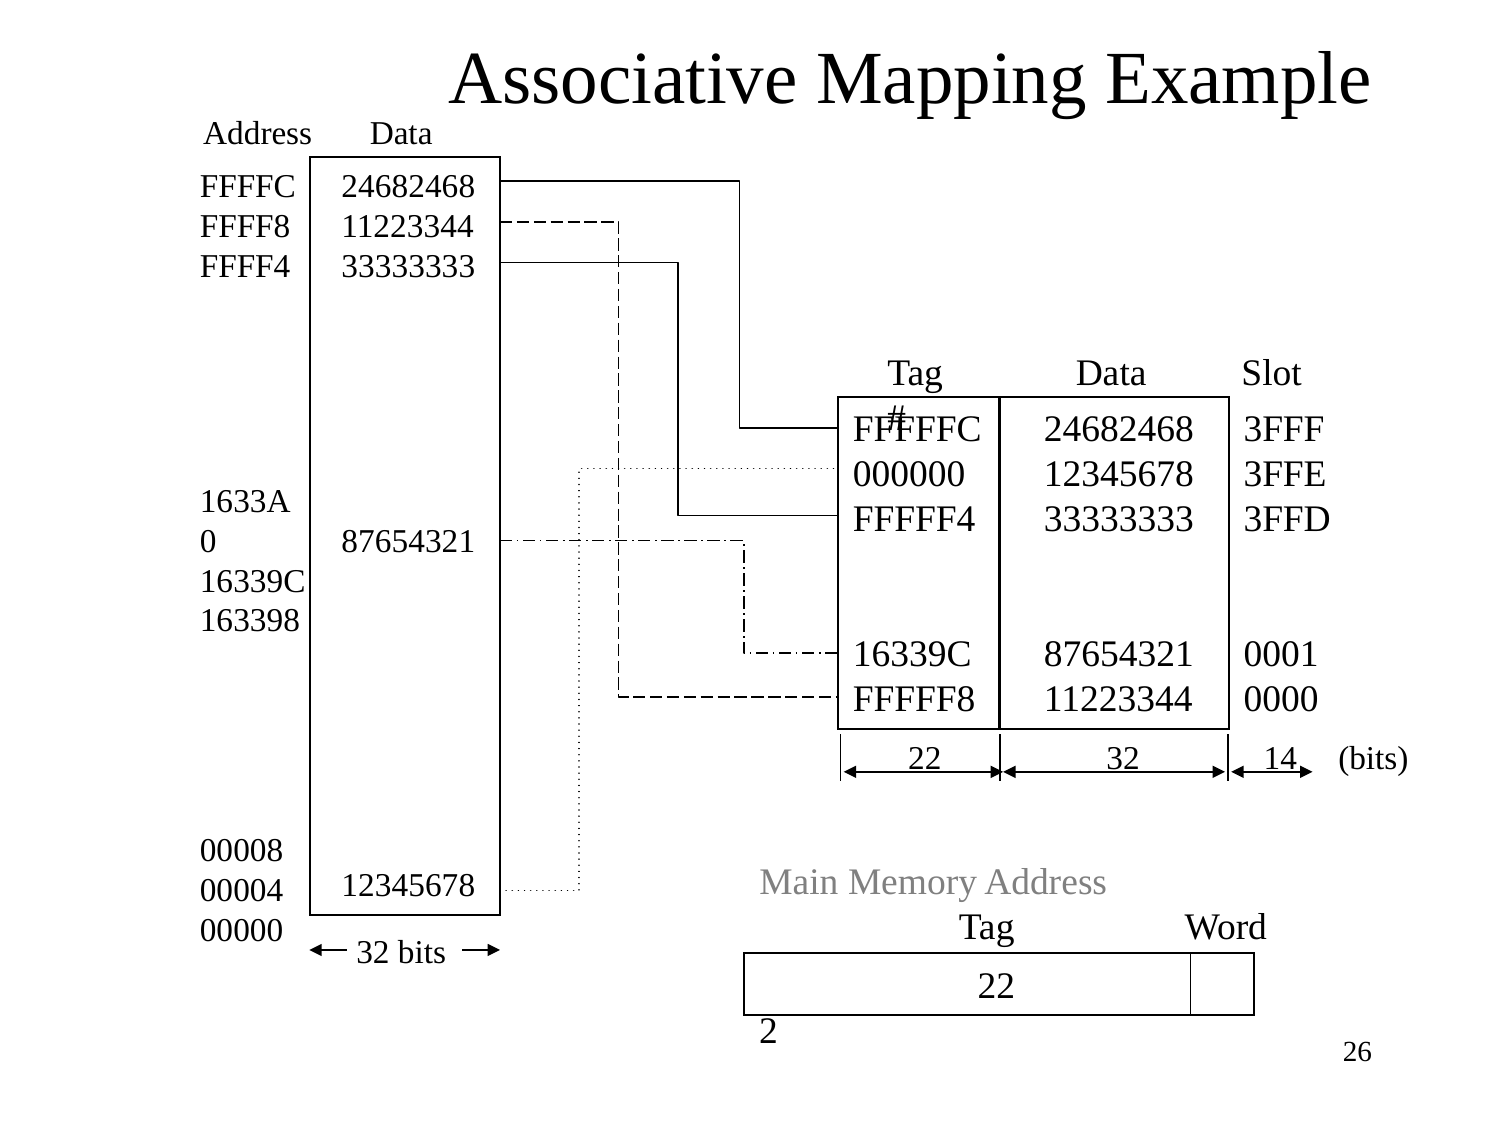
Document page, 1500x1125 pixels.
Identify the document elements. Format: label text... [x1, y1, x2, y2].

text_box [184, 103, 1428, 979]
slide_number ‹#› [1074, 1025, 1388, 1100]
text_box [744, 849, 1285, 1016]
text_box Associative Mapping Example [112, 0, 1388, 147]
